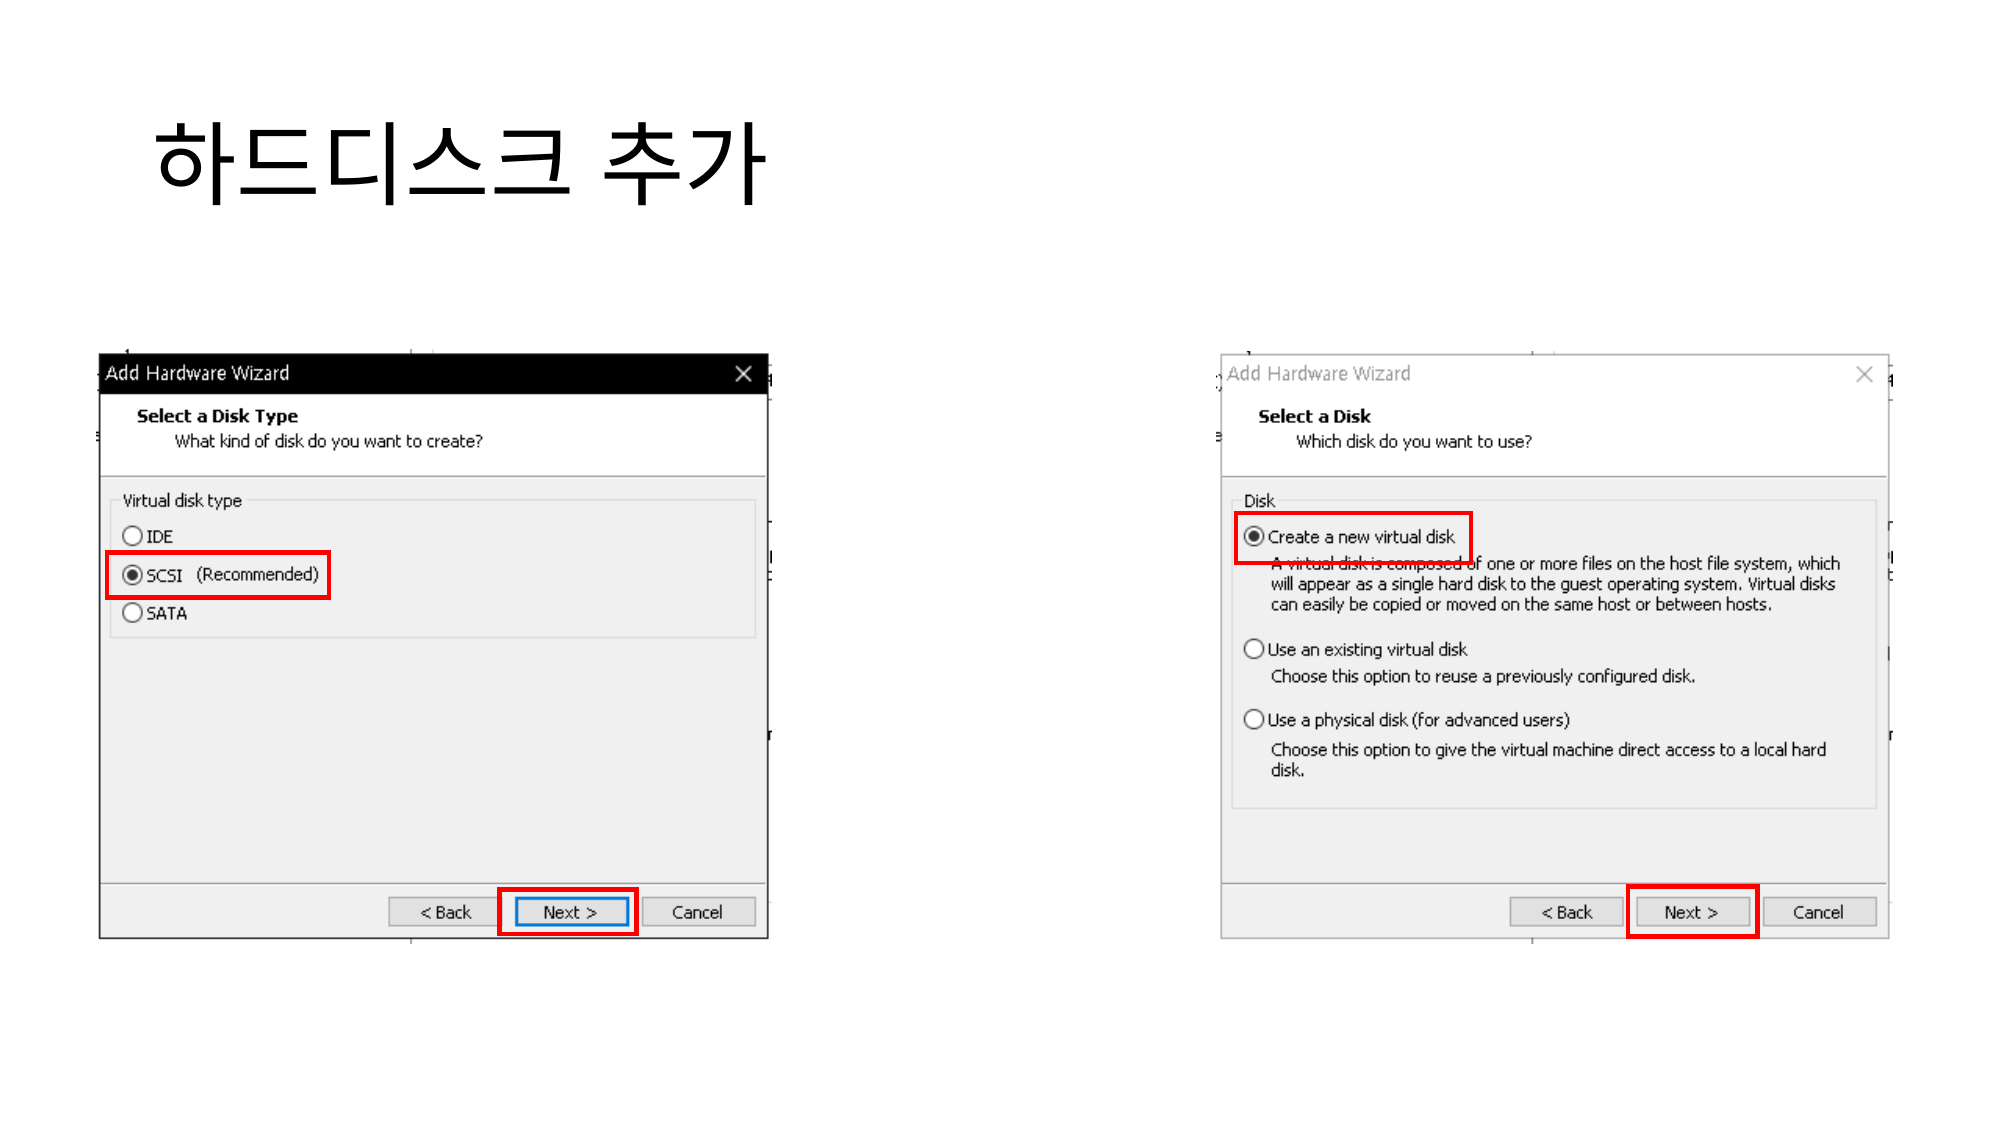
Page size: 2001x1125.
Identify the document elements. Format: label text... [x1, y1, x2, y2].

picture [1216, 351, 1893, 944]
picture [96, 349, 772, 944]
title 하드디스크 추가 [137, 59, 1863, 278]
